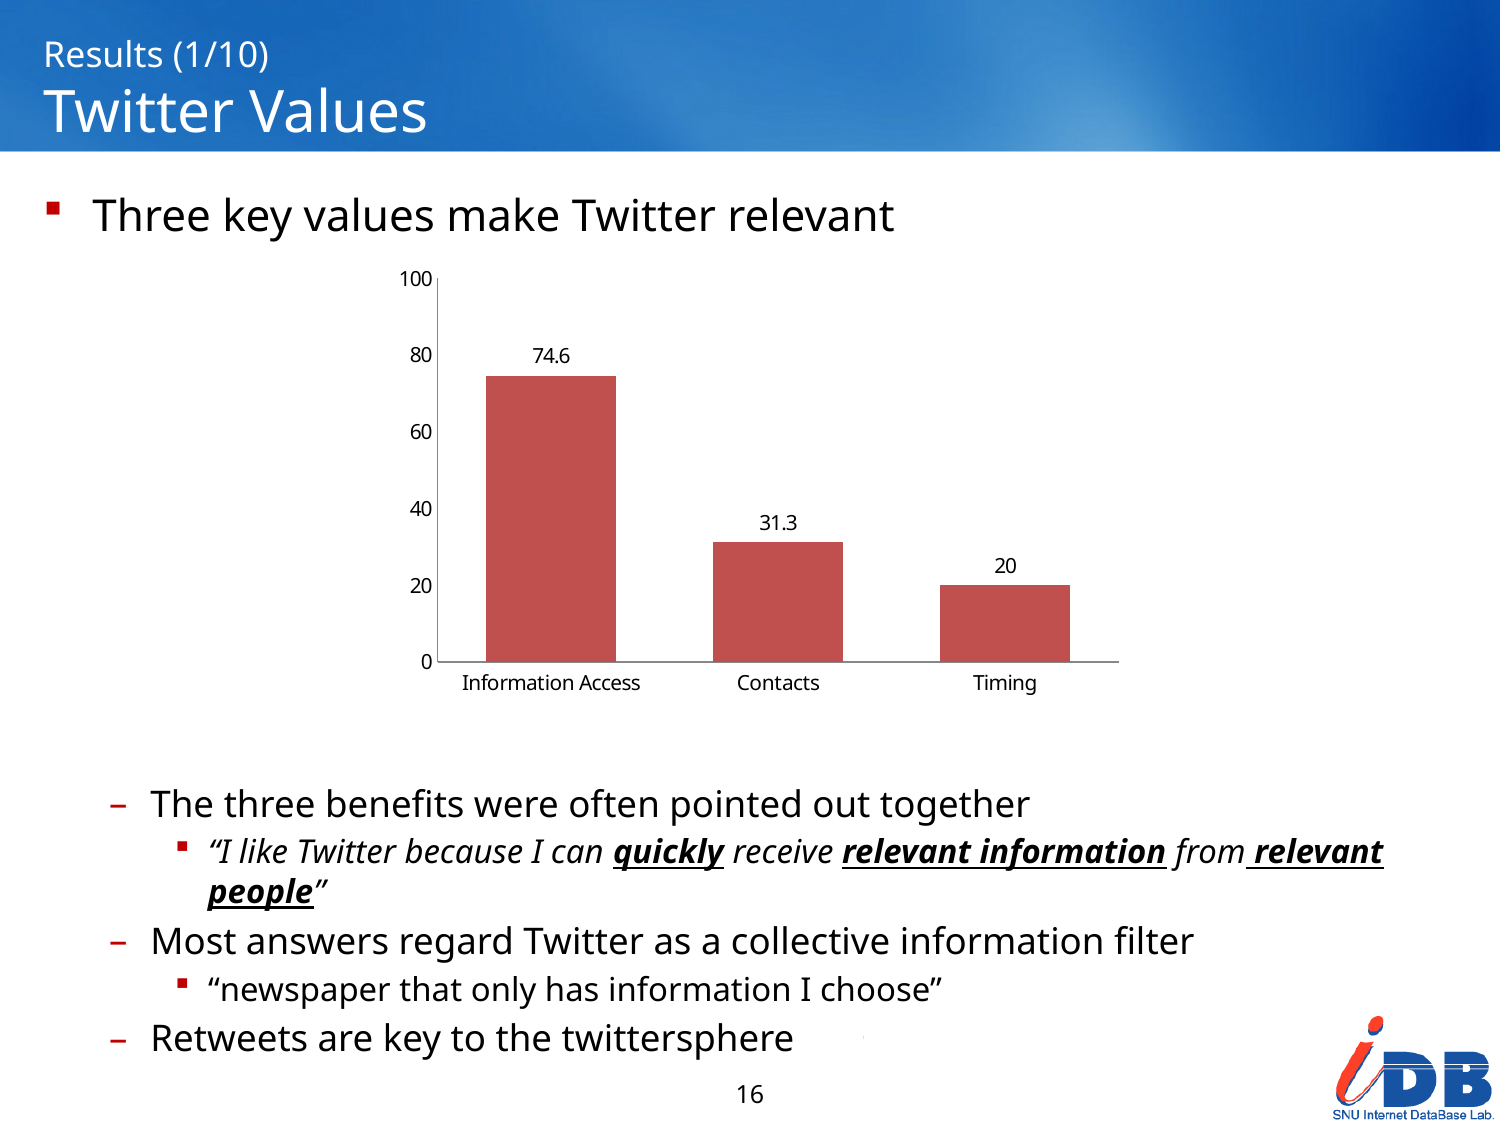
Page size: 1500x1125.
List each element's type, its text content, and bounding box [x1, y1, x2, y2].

slide_number 16 [697, 1078, 803, 1114]
chart [383, 255, 1134, 706]
picture [0, 0, 1500, 1125]
title Results (1/10) Twitter Values [28, 23, 1472, 153]
list Three key values make Twitter relevant The three benefits were often pointed out together “I like Twitter because I can quickly receive relevant information from relevant people” Most answers regard Twitter as a collective information filter “newspaper that only has information I choose” Retweets are key to the twittersphere [28, 179, 1472, 1071]
